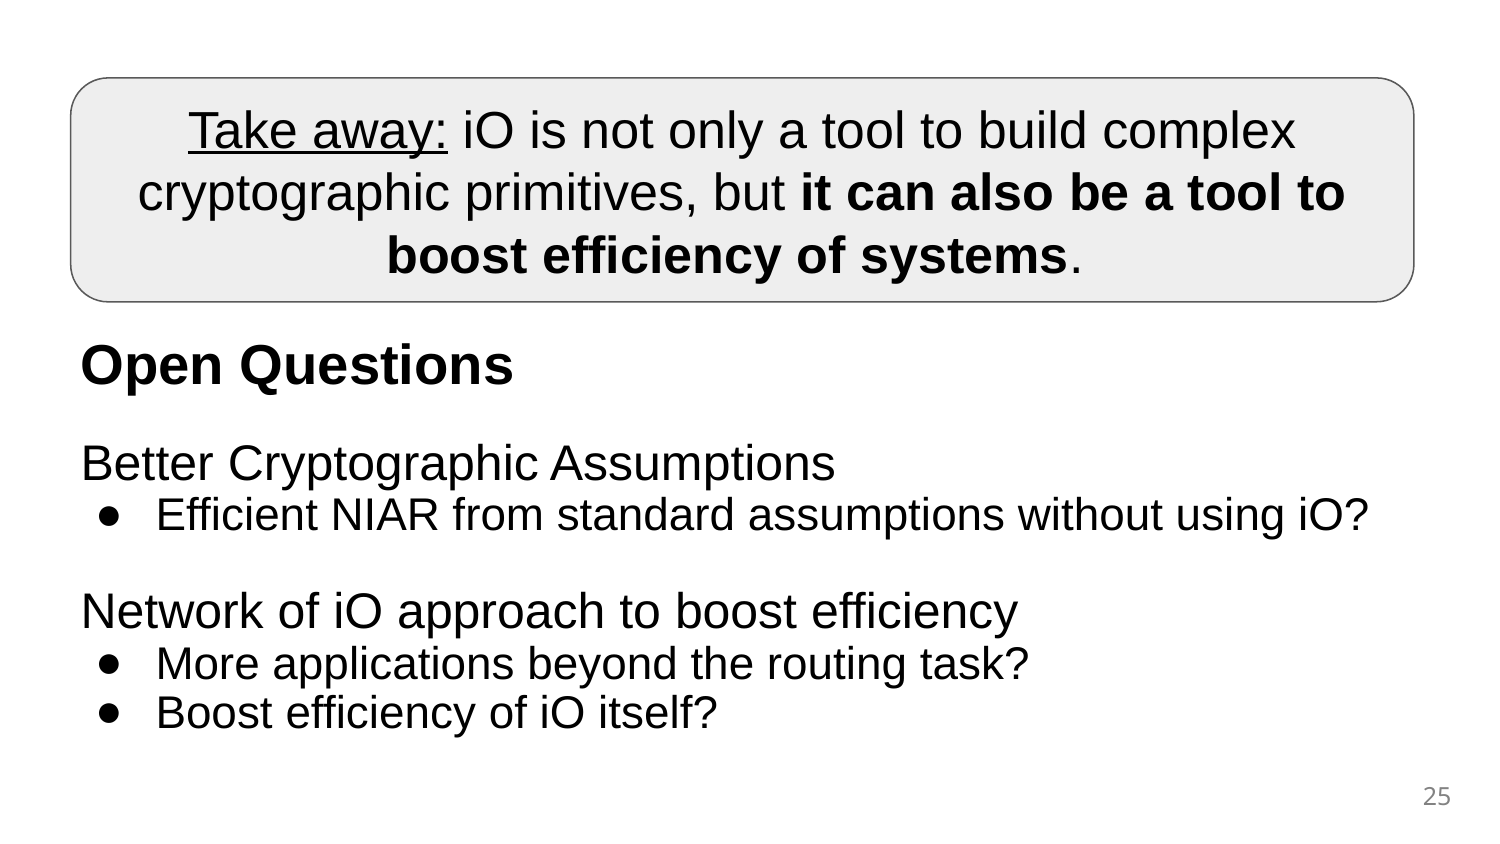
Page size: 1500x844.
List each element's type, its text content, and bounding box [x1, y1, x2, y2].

text_box Take away: iO is not only a tool to build complex cryptographic primitives, but it can also be a tool to boost efficiency of systems. [70, 77, 1414, 302]
list Better Cryptographic Assumptions Efficient NIAR from standard assumptions without using iO? Network of iO approach to boost efficiency More applications beyond the routing task? Boost efficiency of iO itself? [75, 431, 1500, 844]
list Open Questions [75, 123, 1473, 431]
